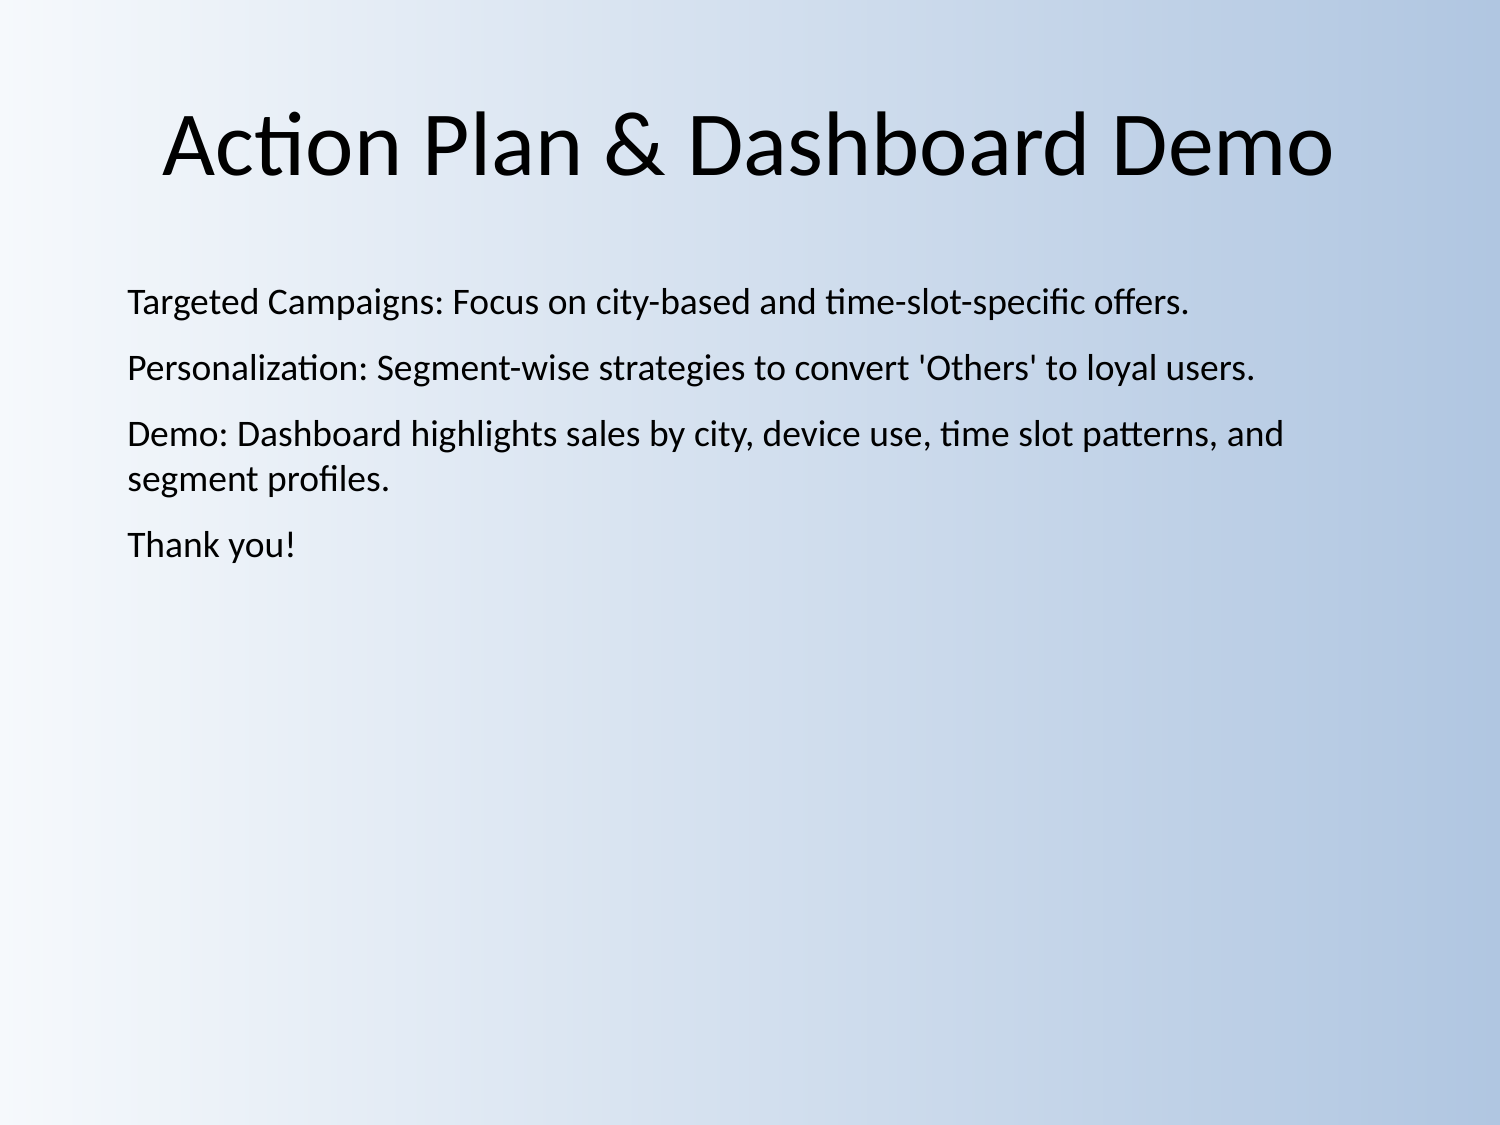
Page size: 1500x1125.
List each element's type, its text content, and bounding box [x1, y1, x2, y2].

text_box Targeted Campaigns: Focus on city-based and time-slot-specific offers. Personalization: Segment-wise strategies to convert 'Others' to loyal users. Demo: Dashboard highlights sales by city, device use, time slot patterns, and segment profiles. Thank you! [112, 224, 1388, 580]
title Action Plan & Dashboard Demo [75, 45, 1425, 233]
